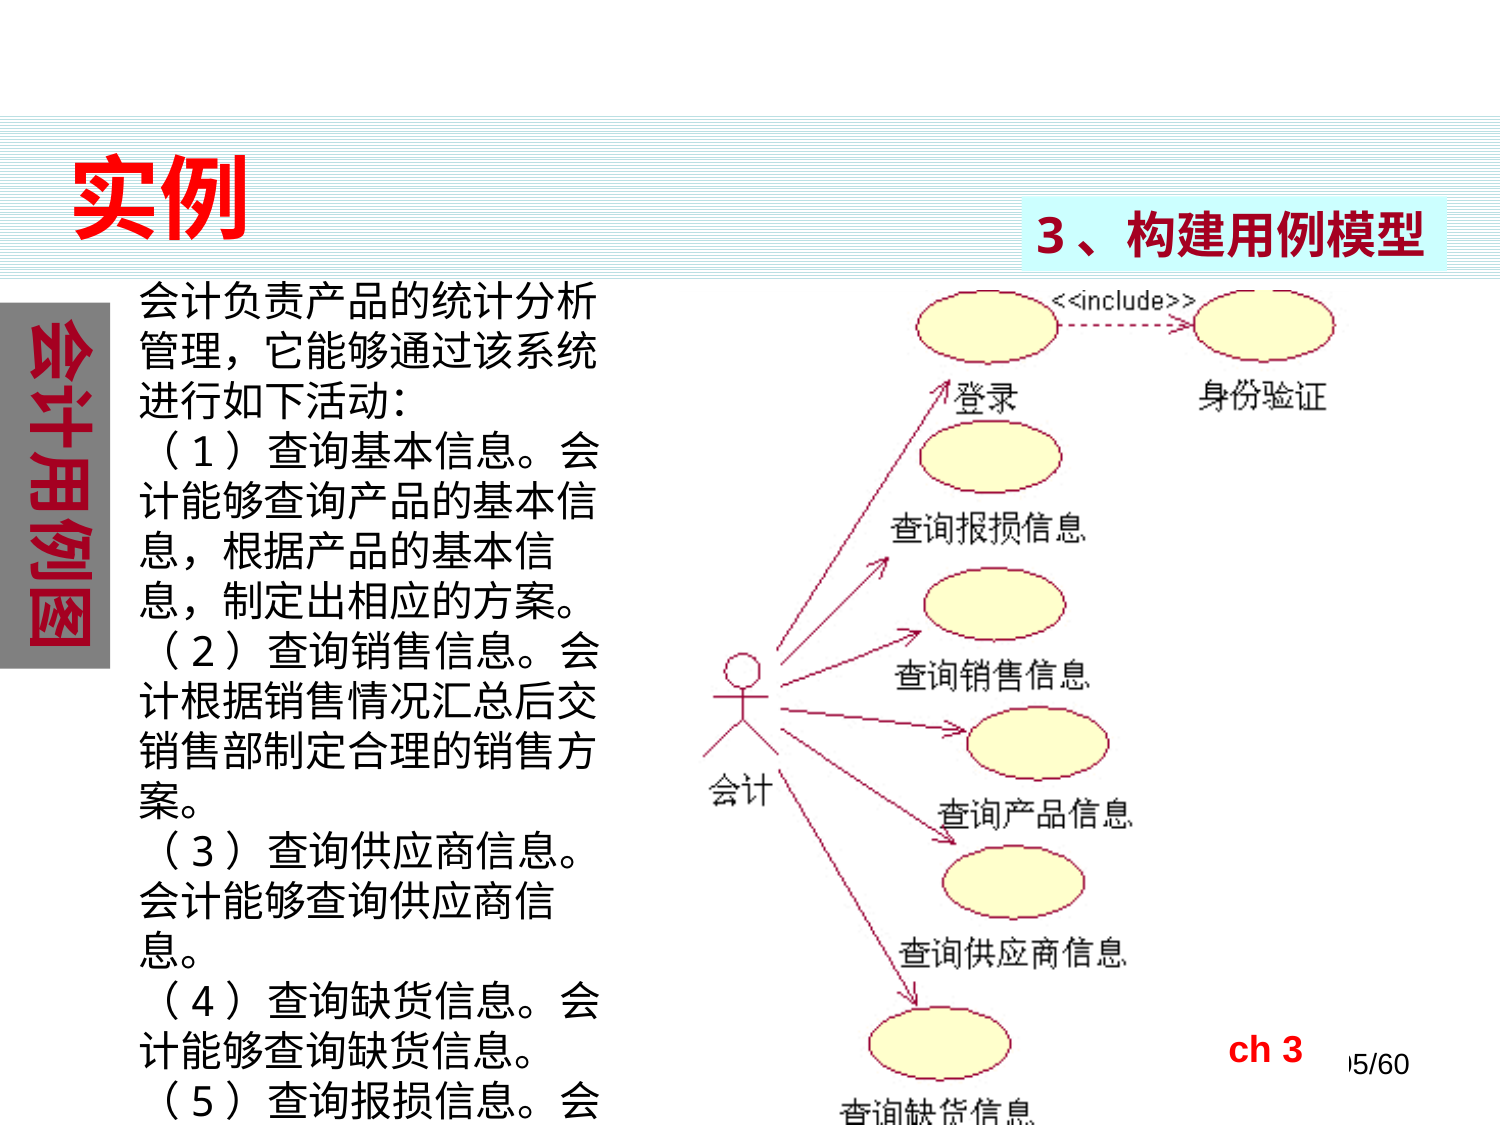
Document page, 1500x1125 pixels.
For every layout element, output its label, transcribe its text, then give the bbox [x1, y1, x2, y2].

title 实例 [52, 124, 1404, 268]
text_box 3、构建用例模型 [1021, 196, 1447, 272]
slide_number 105/60 [1352, 1037, 1426, 1113]
text_box ch 3 [1352, 1017, 1401, 1078]
text_box 会计负责产品的统计分析管理，它能够通过该系统进行如下活动： （1）查询基本信息。会计能够查询产品的基本信息，根据产品的基本信息，制定出相应的方案。 （2）查询销售信息。会计根据销售情况汇总后交销售部制定合理的销售方案。 （3）查询供应商信息。会计能够查询供应商信息。 （4）查询缺货信息。会计能够查询缺货信息。 （5）查询报损信息。会计能够查询报损信息。 [123, 268, 644, 1125]
text_box 会计用例图 [0, 302, 111, 669]
picture [678, 290, 1349, 1125]
